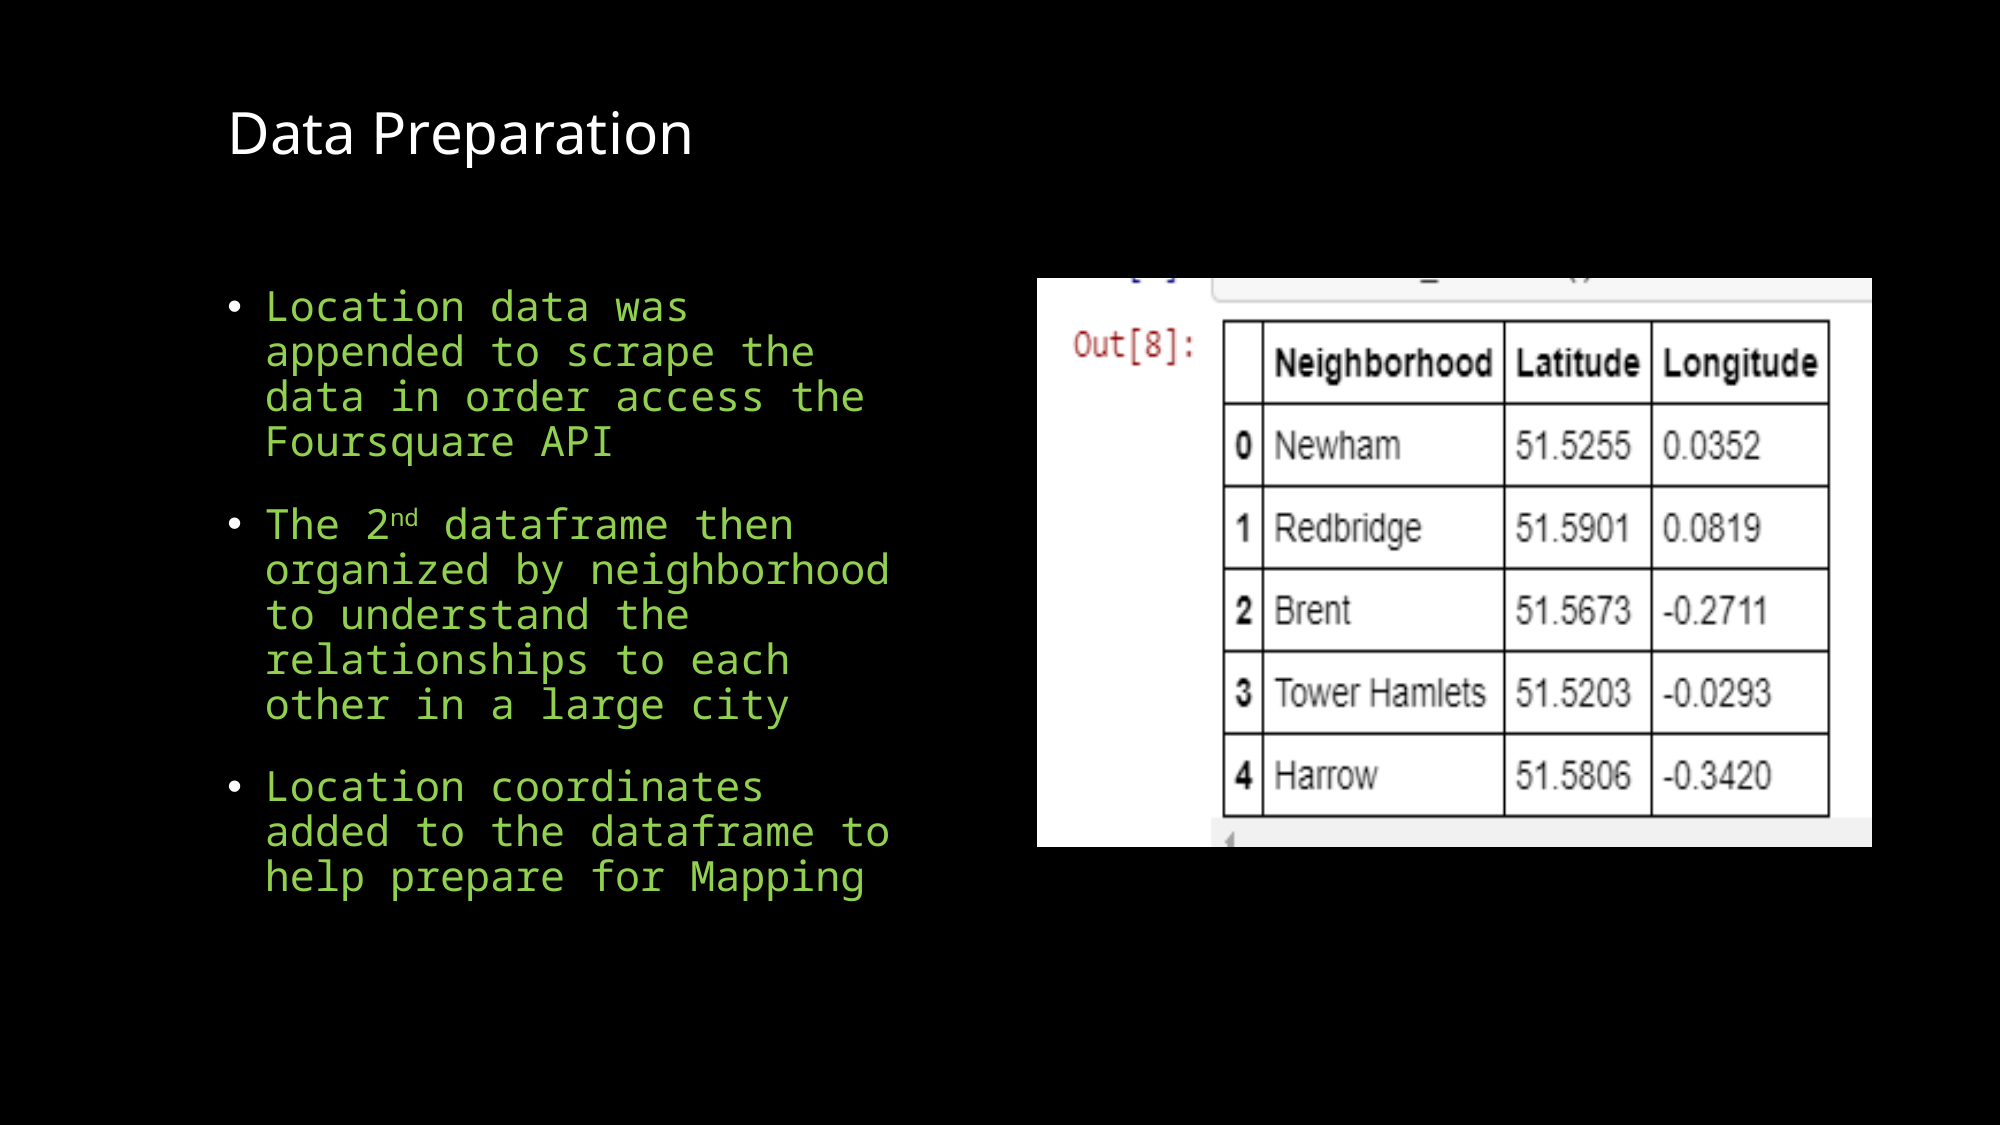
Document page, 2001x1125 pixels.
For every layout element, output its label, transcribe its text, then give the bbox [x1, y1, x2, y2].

list Location data was appended to scrape the data in order access the Foursquare API The 2nd dataframe then organized by neighborhood to understand the relationships to each other in a large city Location coordinates added to the dataframe to help prepare for Mapping [212, 278, 925, 979]
picture [1037, 278, 1872, 847]
title Data Preparation [212, 75, 1713, 175]
